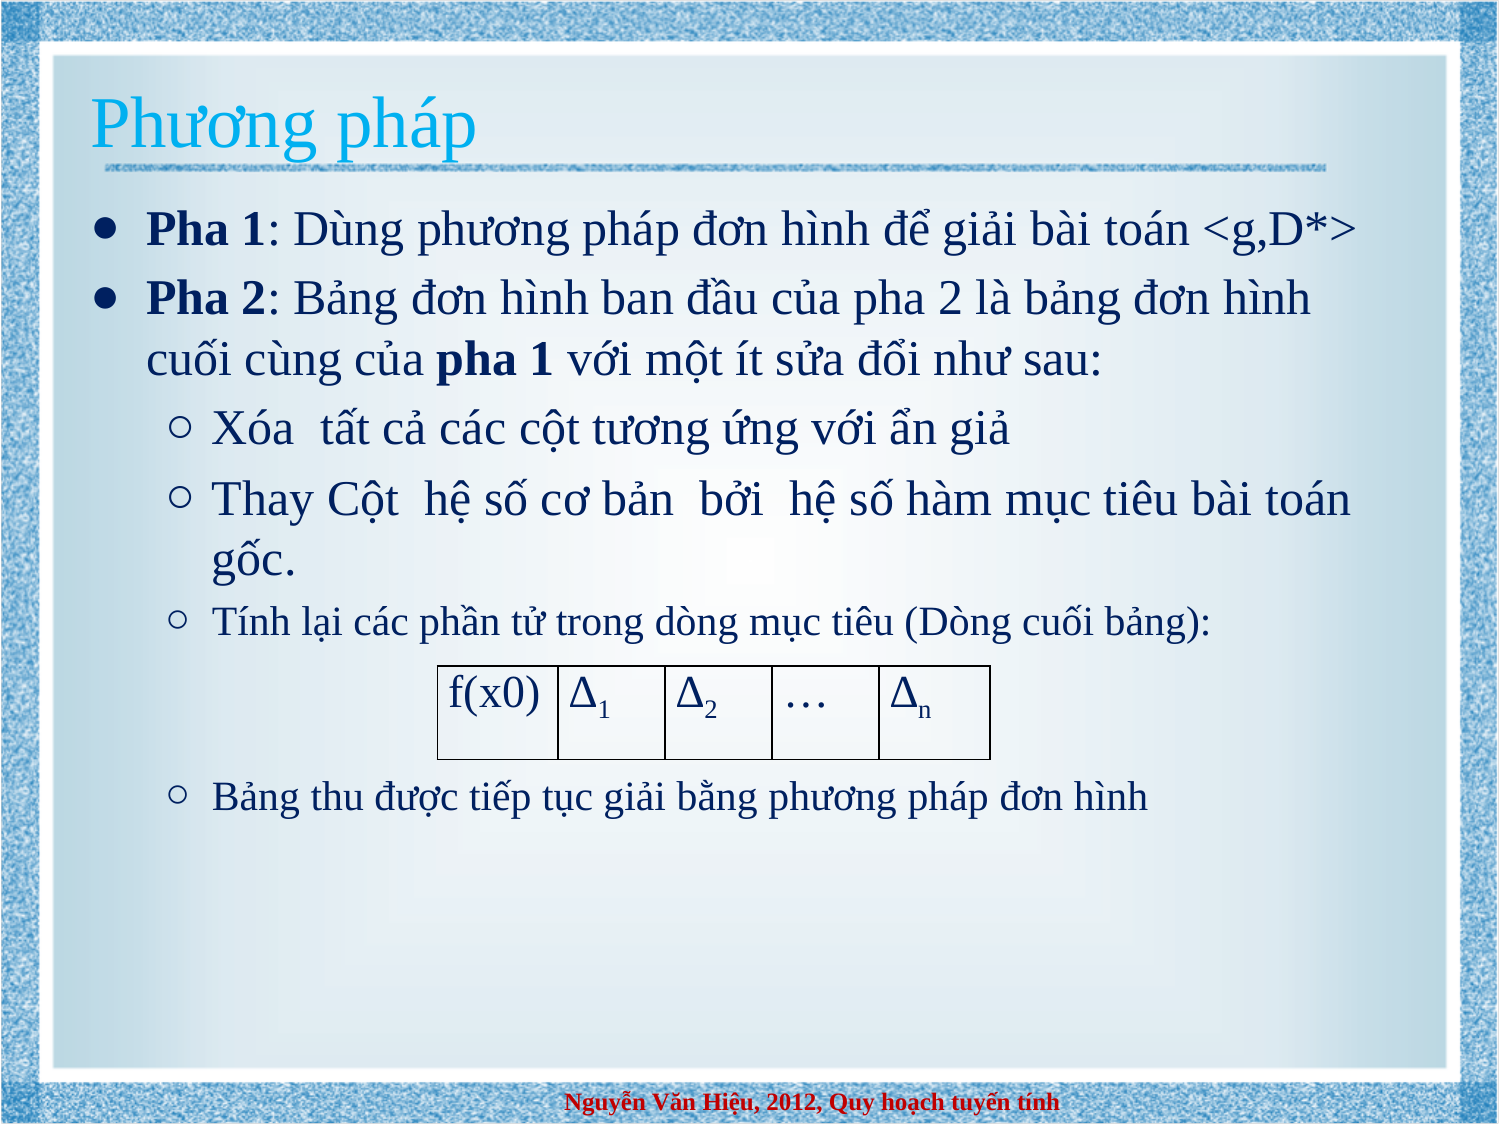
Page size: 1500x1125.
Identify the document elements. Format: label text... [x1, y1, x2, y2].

title Phương pháp [75, 62, 1425, 175]
table_header ∆n [880, 667, 989, 759]
footer Nguyễn Văn Hiệu, 2012, Quy hoạch tuyến tính [437, 1074, 1188, 1125]
table_header f(x0) [438, 667, 557, 759]
list Pha 1: Dùng phương pháp đơn hình để giải bài toán <g,D*> Pha 2: Bảng đơn hình ban đầu của pha 2 là bảng đơn hình cuối cùng của pha 1 với một ít sửa đổi như sau: Xóa tất cả các cột tương ứng với ẩn giả Thay Cột hệ số cơ bản bởi hệ số hàm mục tiêu bài toán gốc. Tính lại các phần tử trong dòng mục tiêu (Dòng cuối bảng): Bảng thu được tiếp tục giải bằng phương pháp đơn hình [75, 187, 1425, 1050]
table_header ∆2 [666, 667, 771, 759]
table_header ∆1 [559, 667, 664, 759]
table_header … [773, 667, 878, 759]
picture [0, 0, 1500, 1125]
